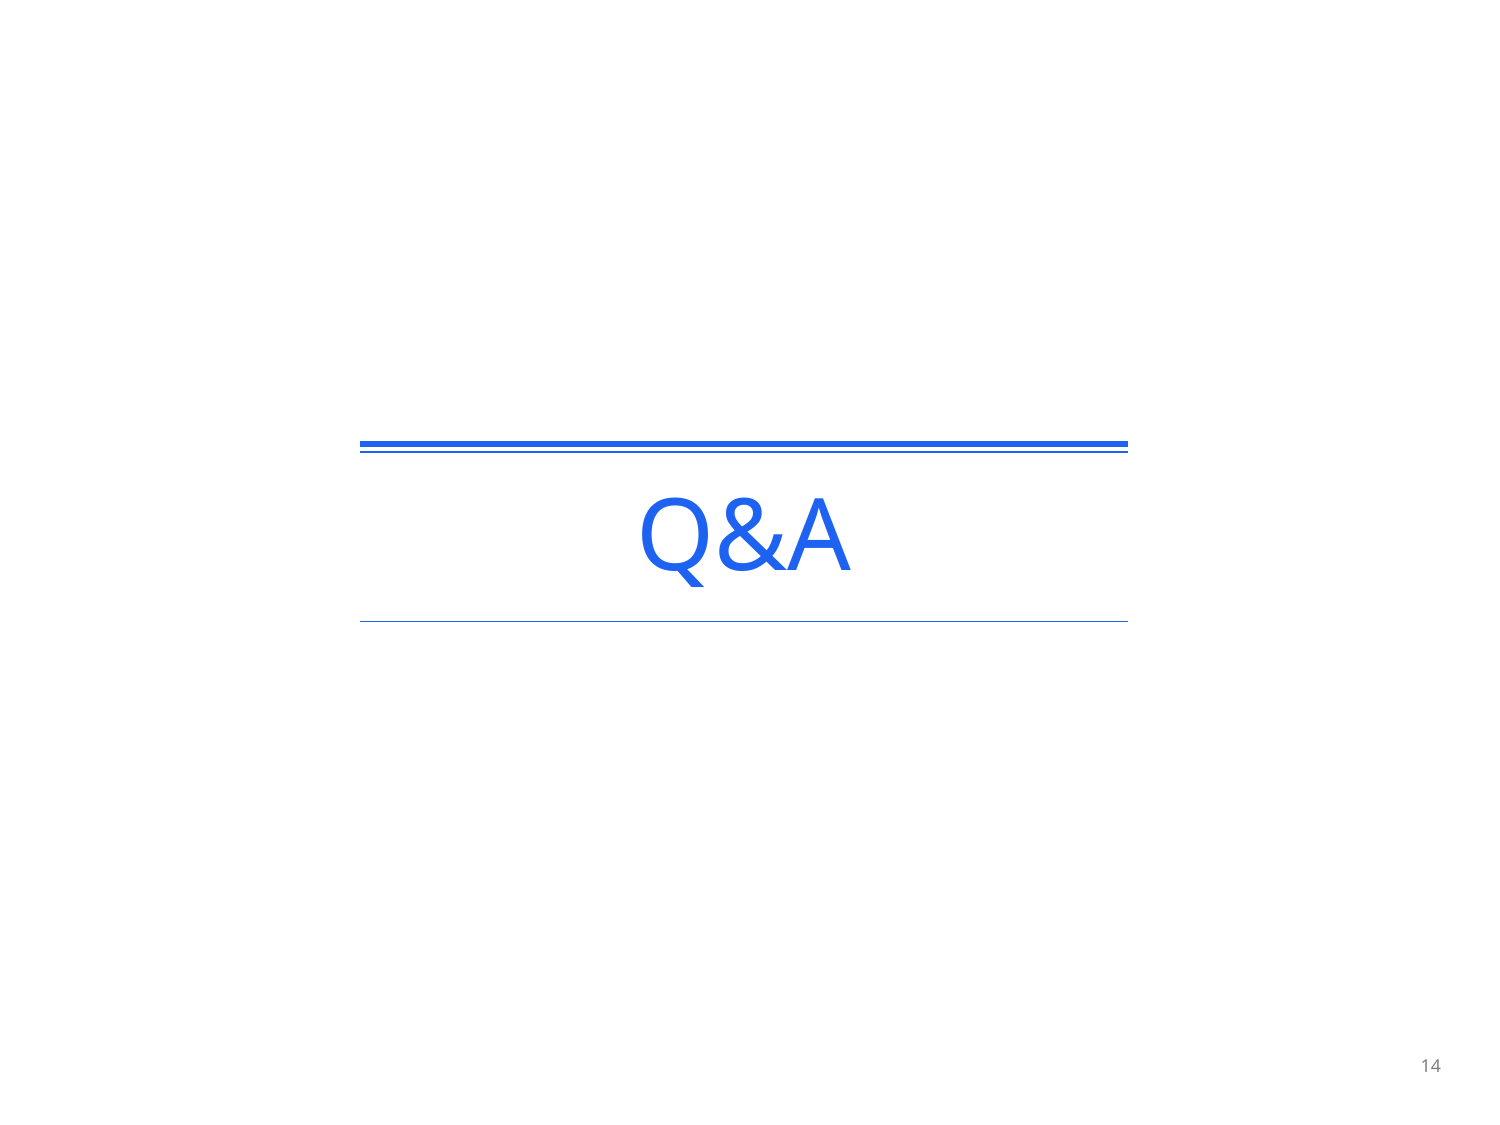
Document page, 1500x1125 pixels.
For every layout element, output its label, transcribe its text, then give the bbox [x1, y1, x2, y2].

text_box Q&A [360, 463, 1128, 598]
